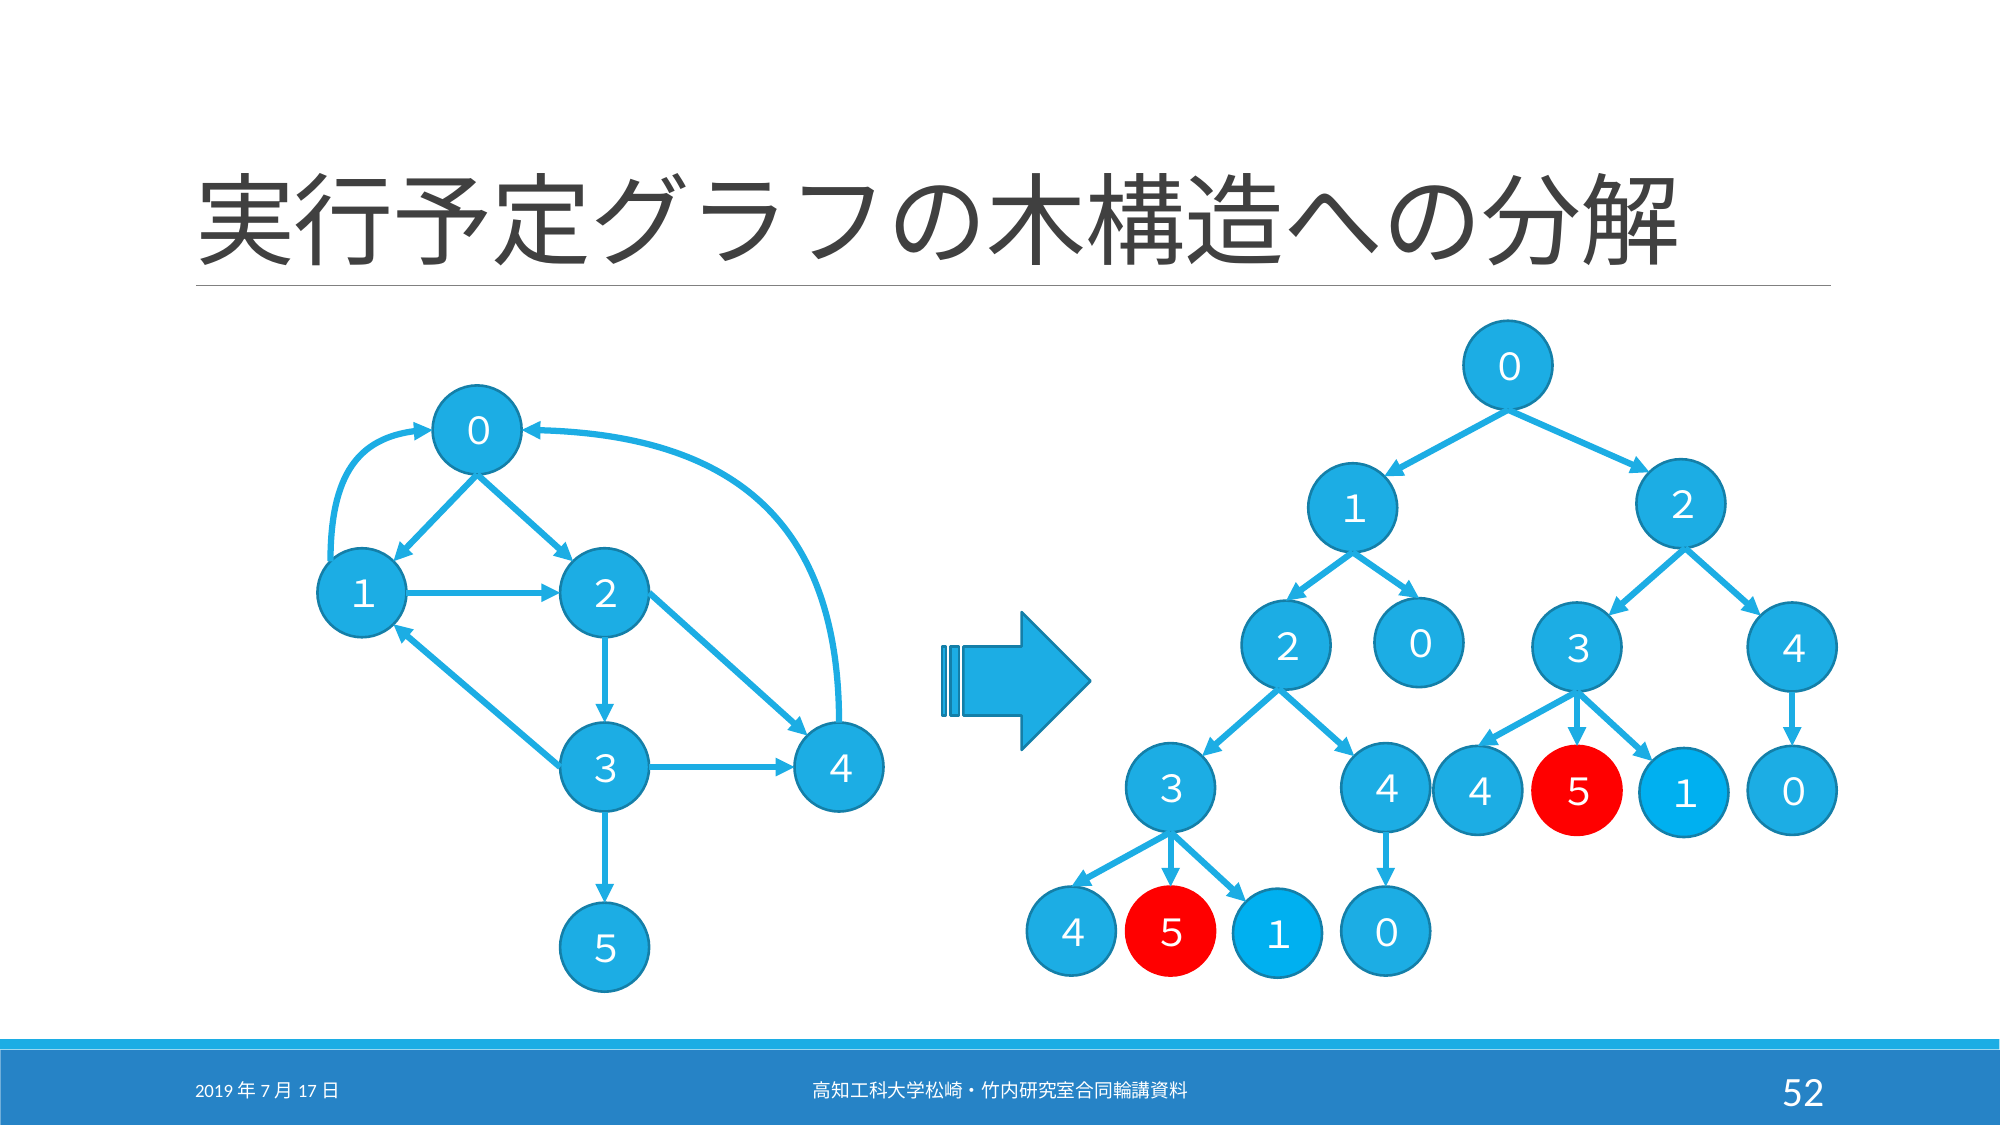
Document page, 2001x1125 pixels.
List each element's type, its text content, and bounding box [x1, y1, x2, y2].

text_box ３ [1531, 601, 1623, 688]
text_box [1477, 691, 1578, 747]
text_box ４ [793, 721, 885, 813]
text_box ０ [1339, 885, 1432, 977]
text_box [483, 473, 530, 562]
text_box １ [1231, 887, 1324, 980]
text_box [533, 416, 828, 736]
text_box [1576, 691, 1653, 762]
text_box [315, 444, 448, 548]
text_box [392, 473, 478, 562]
text_box ４ [1746, 601, 1839, 693]
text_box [392, 623, 561, 768]
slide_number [180, 1059, 586, 1120]
text_box ４ [1025, 885, 1118, 977]
text_box ０ [1746, 744, 1839, 837]
text_box ２ [1635, 457, 1727, 544]
text_box １ [316, 557, 408, 639]
text_box ５ [558, 901, 651, 994]
slide_number 52 [1624, 1059, 1840, 1120]
title 実行予定グラフの木構造への分解 [180, 47, 1830, 285]
text_box ０ [1373, 597, 1465, 689]
text_box [962, 610, 1092, 752]
text_box １ [1638, 746, 1730, 839]
text_box ２ [1240, 599, 1332, 685]
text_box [1285, 551, 1351, 602]
text_box ４ [1432, 744, 1524, 837]
footer 高知工科大学松崎・竹内研究室合同輪講資料 [604, 1059, 1396, 1120]
text_box [949, 645, 960, 717]
text_box ４ [1339, 741, 1432, 834]
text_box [1608, 547, 1686, 617]
text_box １ [1306, 461, 1399, 548]
text_box ３ [560, 743, 651, 813]
text_box ０ [431, 384, 523, 471]
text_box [1201, 688, 1280, 757]
text_box ５ [1531, 755, 1623, 837]
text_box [1514, 409, 1650, 473]
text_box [1070, 831, 1172, 887]
text_box [941, 645, 947, 717]
text_box ３ [1124, 741, 1217, 828]
text_box ５ [1124, 895, 1217, 977]
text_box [1383, 409, 1509, 477]
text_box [1287, 688, 1355, 757]
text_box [1693, 547, 1762, 617]
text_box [1170, 831, 1247, 903]
text_box ０ [1462, 319, 1554, 406]
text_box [1352, 551, 1420, 599]
